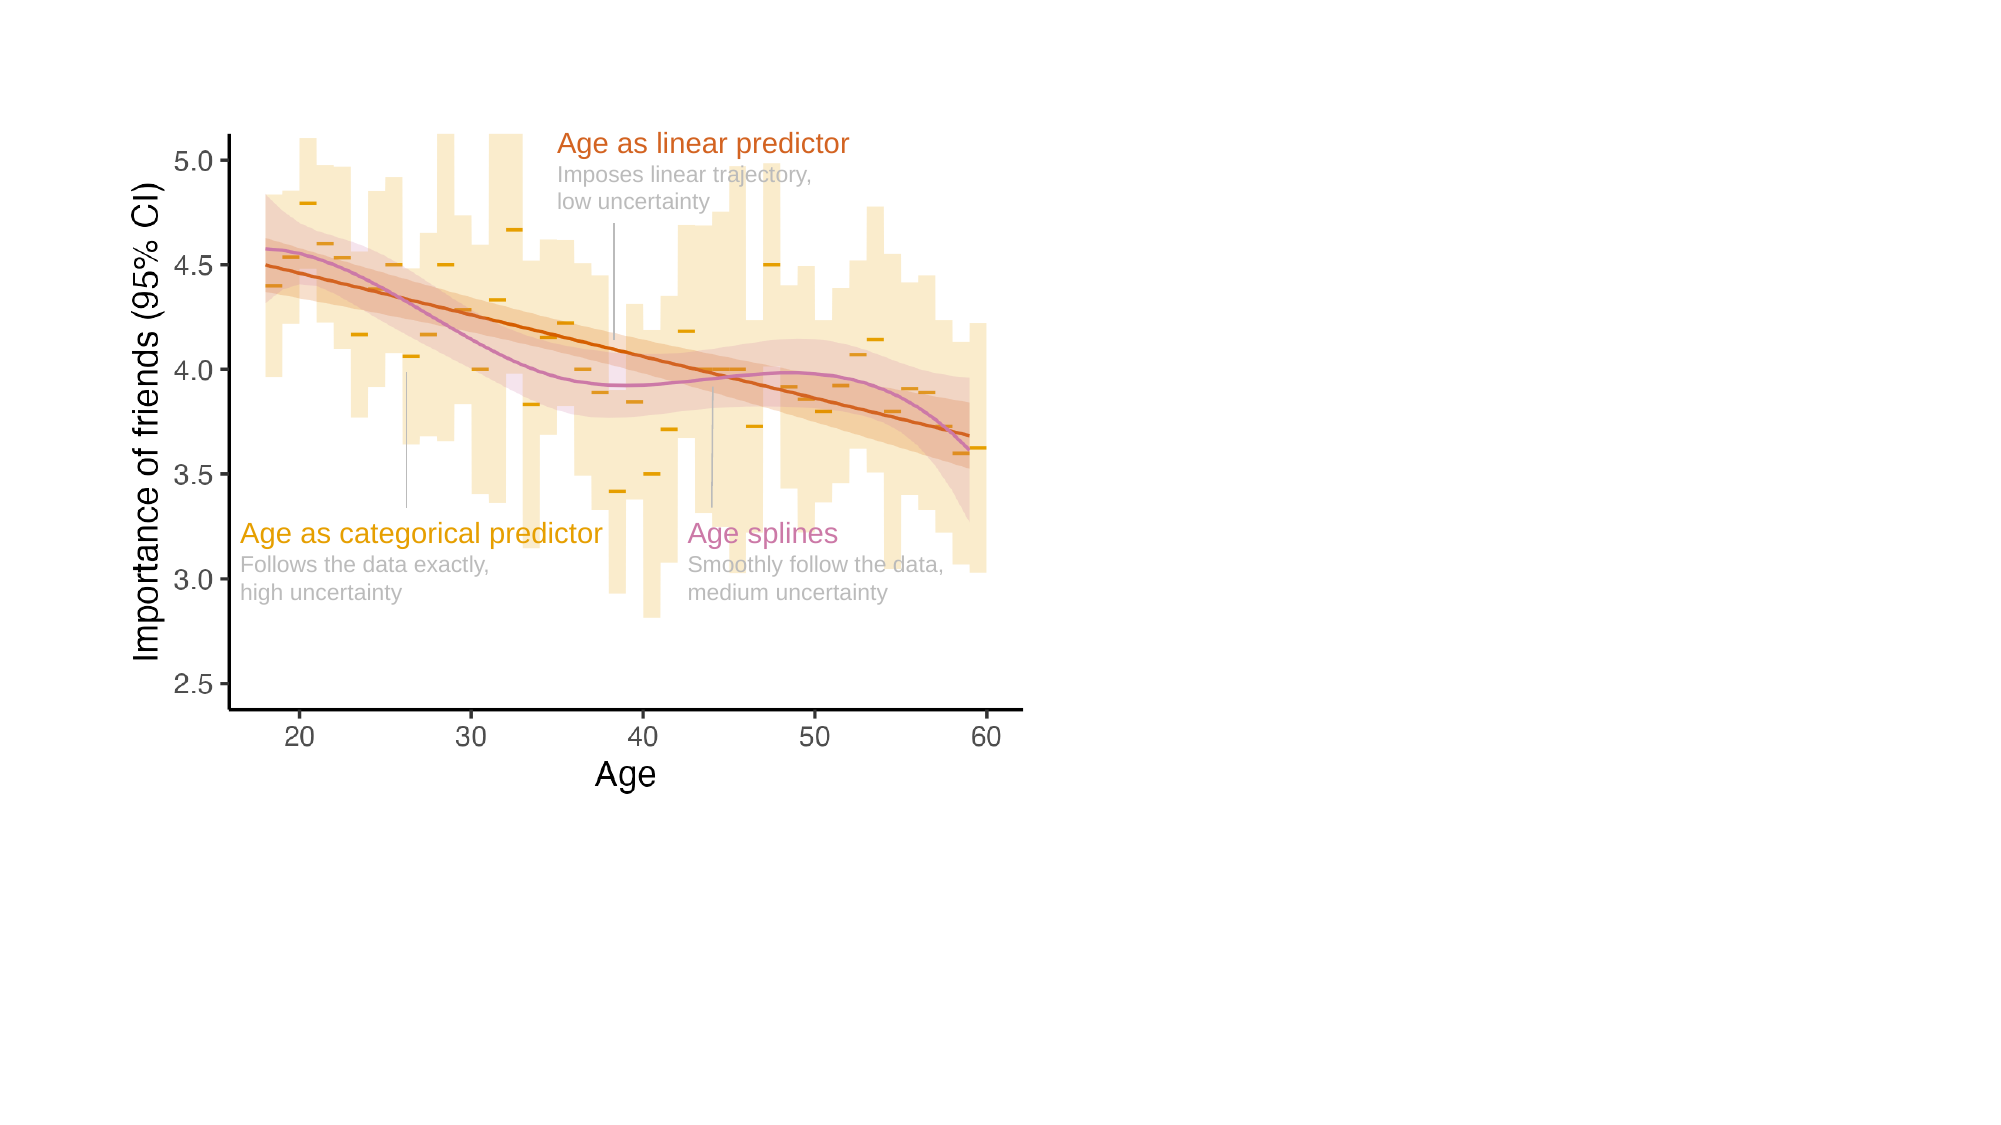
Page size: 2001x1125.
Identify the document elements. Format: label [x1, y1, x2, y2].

picture [114, 116, 1040, 811]
